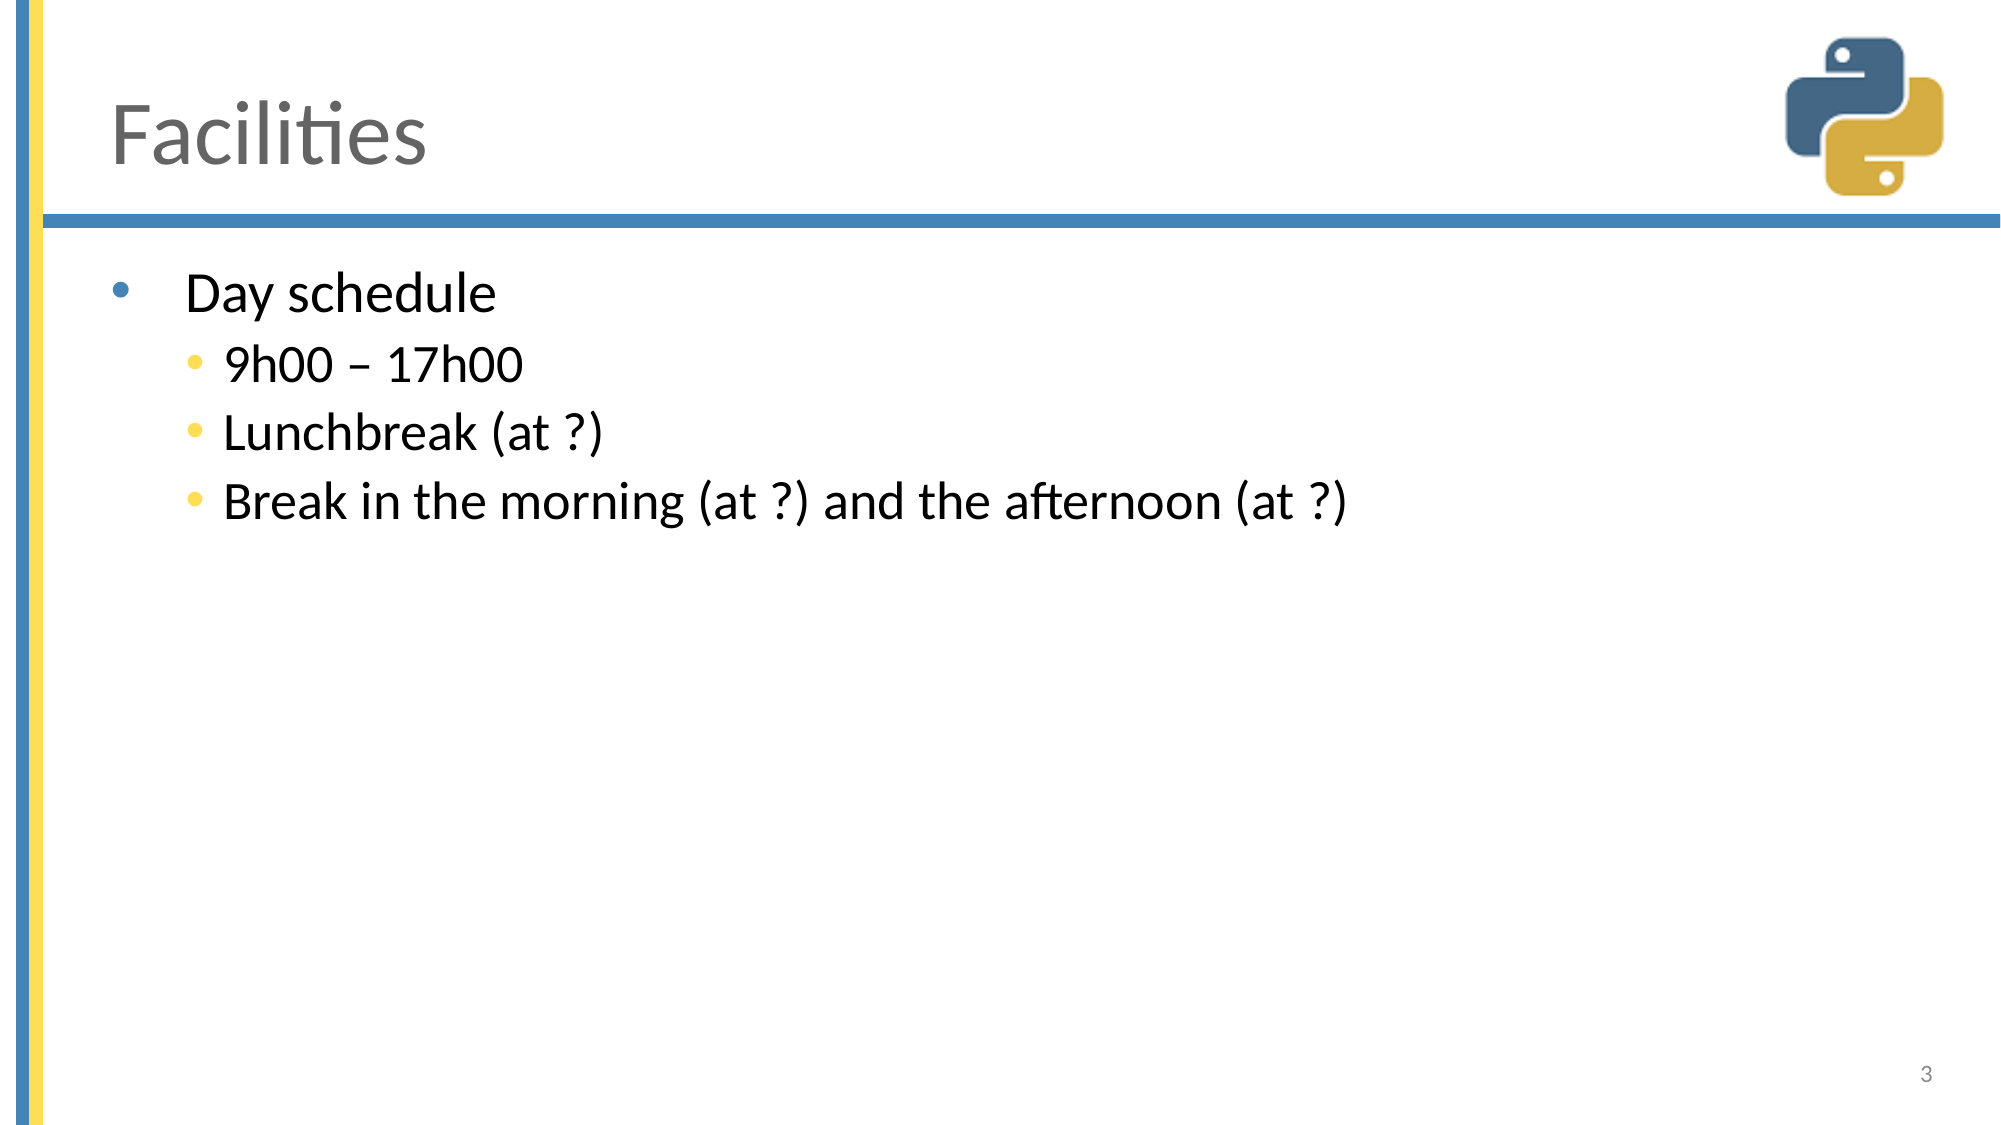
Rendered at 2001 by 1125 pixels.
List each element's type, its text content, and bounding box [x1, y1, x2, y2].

title Facilities [95, 59, 1863, 211]
list Day schedule 9h00 – 17h00 Lunchbreak (at ?) Break in the morning (at ?) and the afternoon (at ?) [95, 254, 1948, 1014]
slide_number 3 [1497, 1042, 1948, 1103]
picture [1747, 18, 1987, 205]
